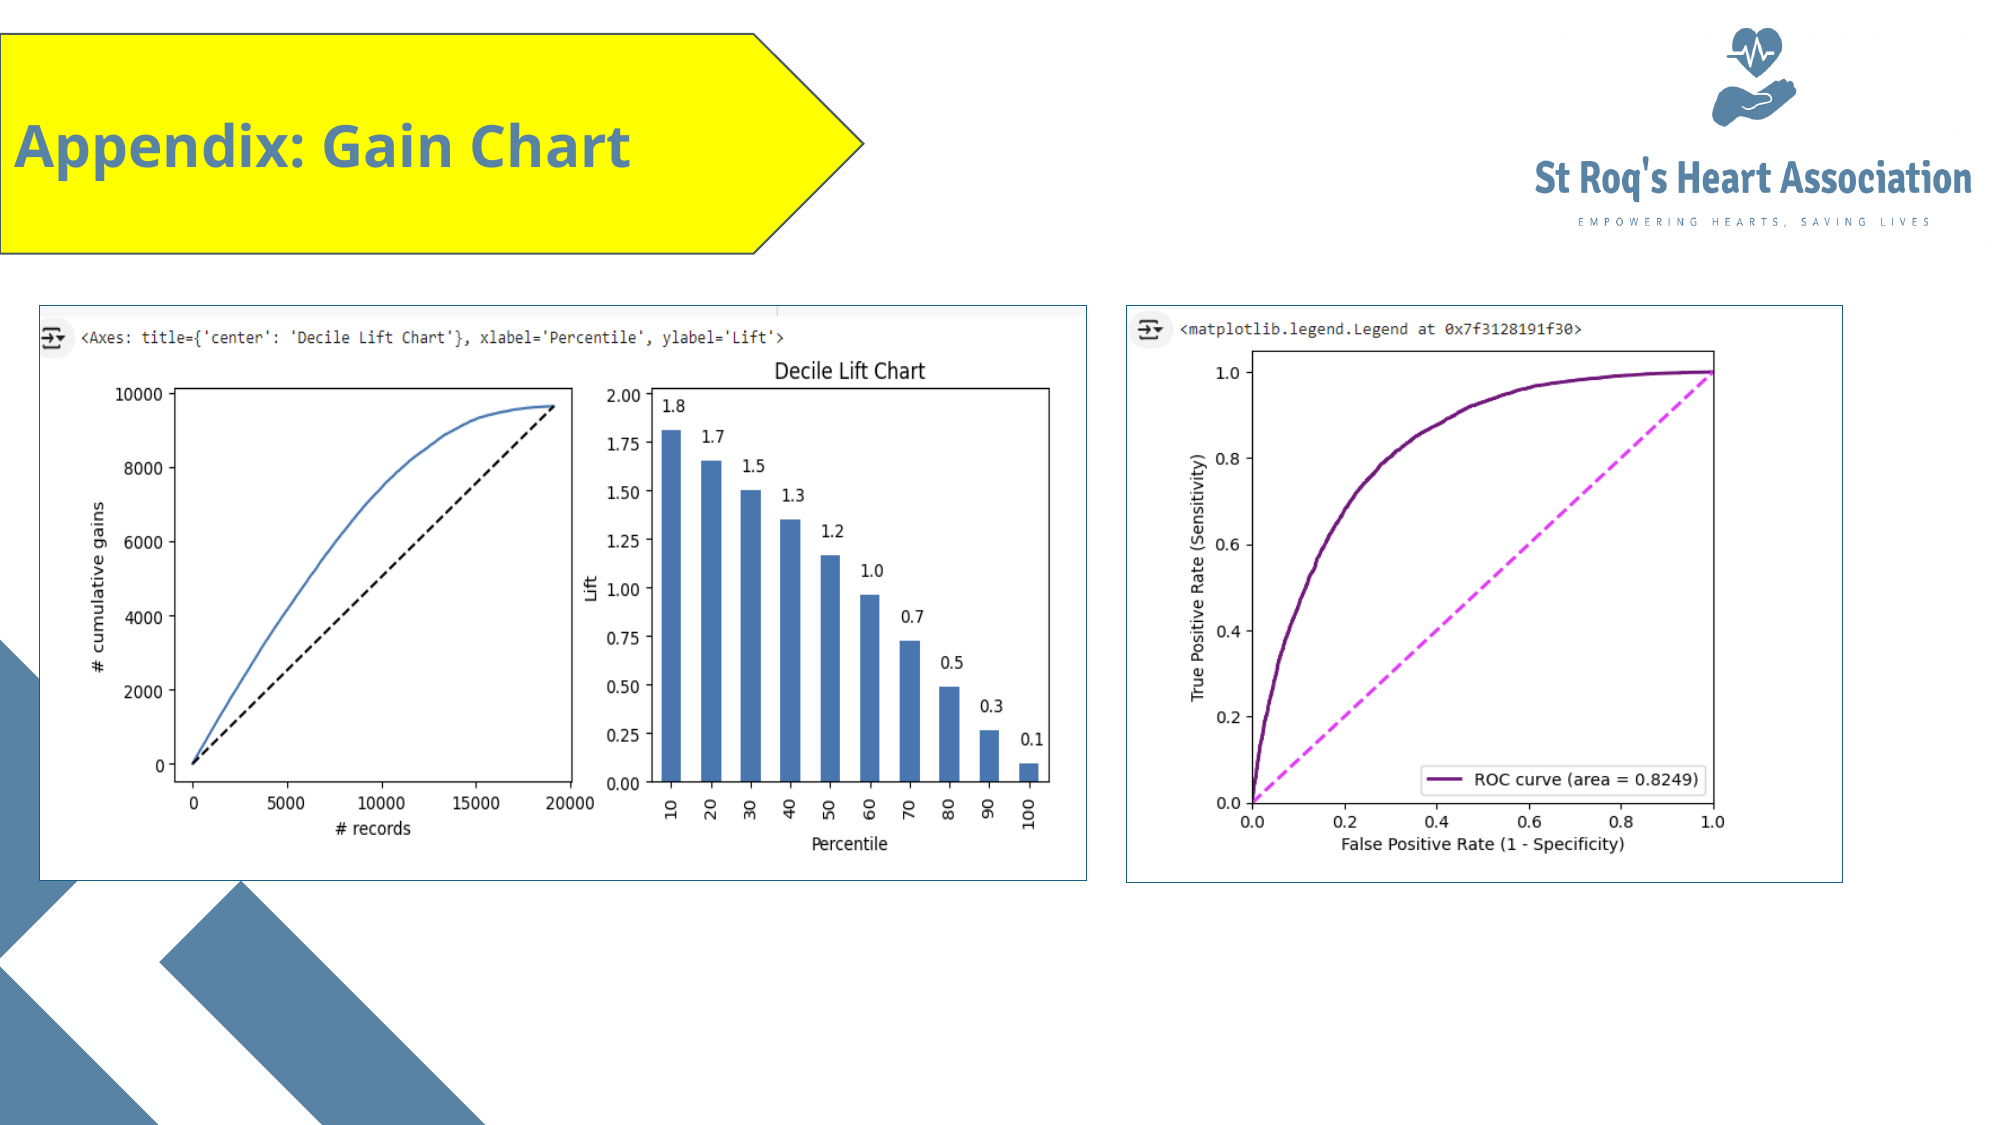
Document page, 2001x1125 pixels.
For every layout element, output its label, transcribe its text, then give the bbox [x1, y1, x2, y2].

picture [1517, 0, 2000, 275]
text_box Appendix: Gain Chart [0, 33, 864, 254]
picture [39, 305, 1087, 882]
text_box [0, 639, 486, 1125]
picture [1125, 305, 1844, 884]
